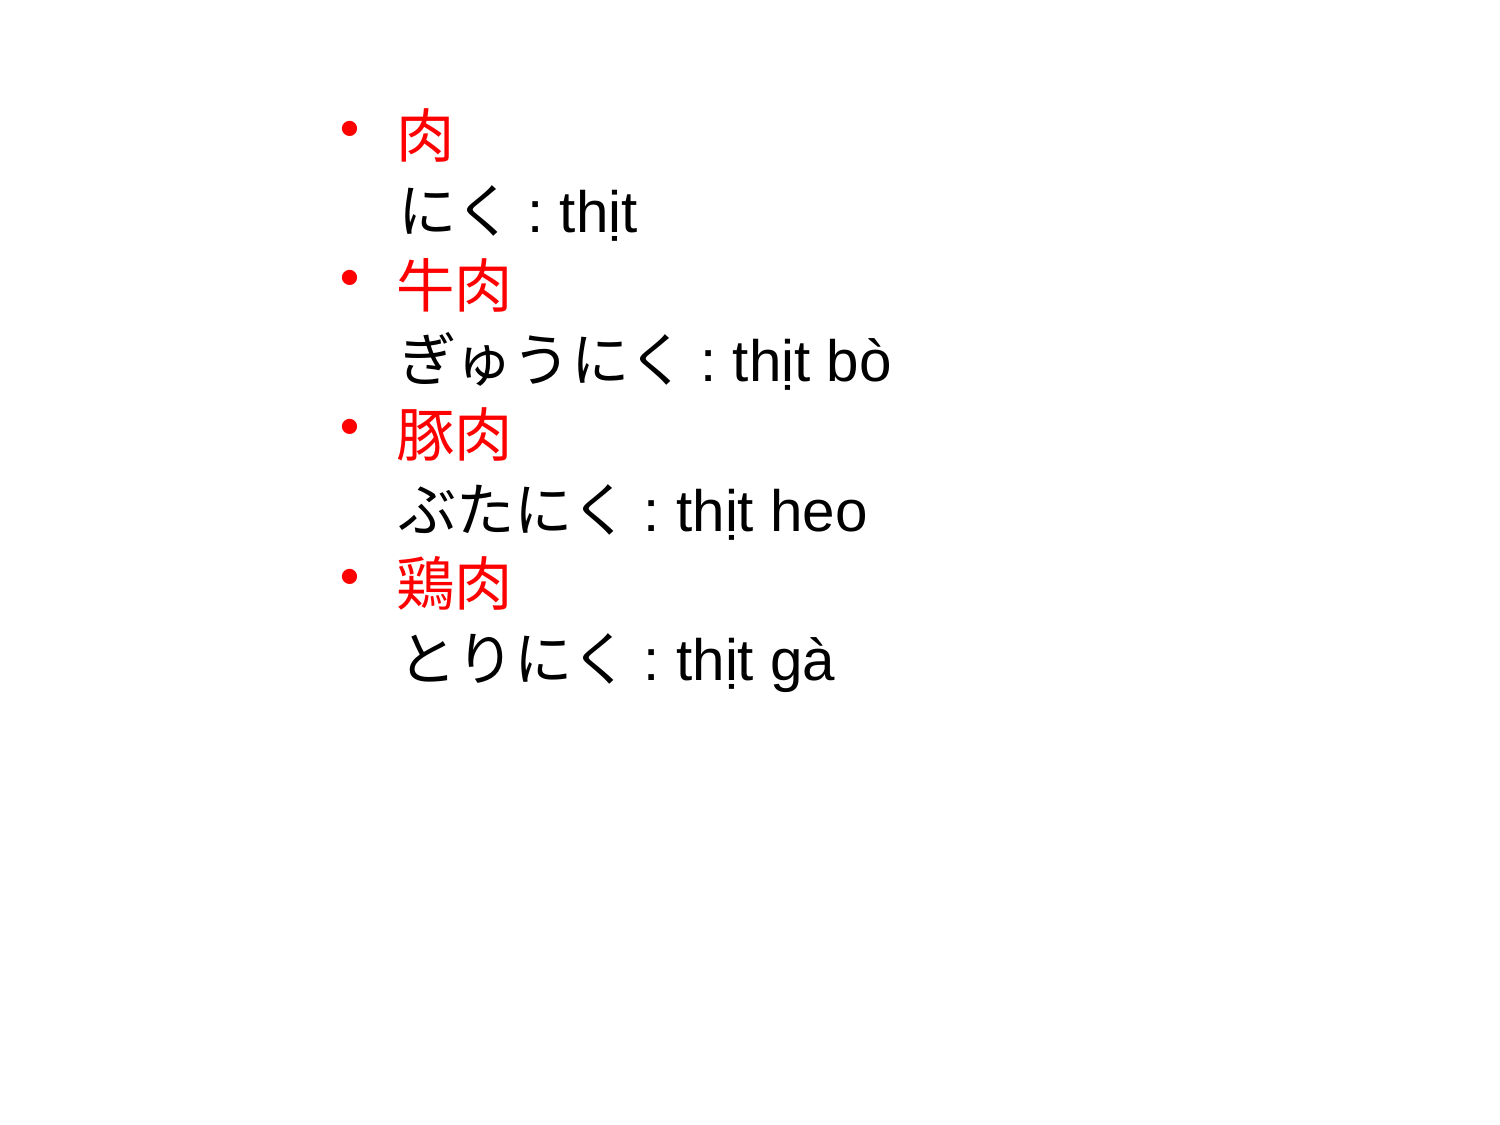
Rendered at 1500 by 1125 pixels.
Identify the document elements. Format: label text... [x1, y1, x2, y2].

list 肉 にく: thịt 牛肉 ぎゅうにく: thịt bò 豚肉 ぶたにく: thịt heo 鶏肉 とりにく: thịt gà [324, 99, 1113, 1051]
